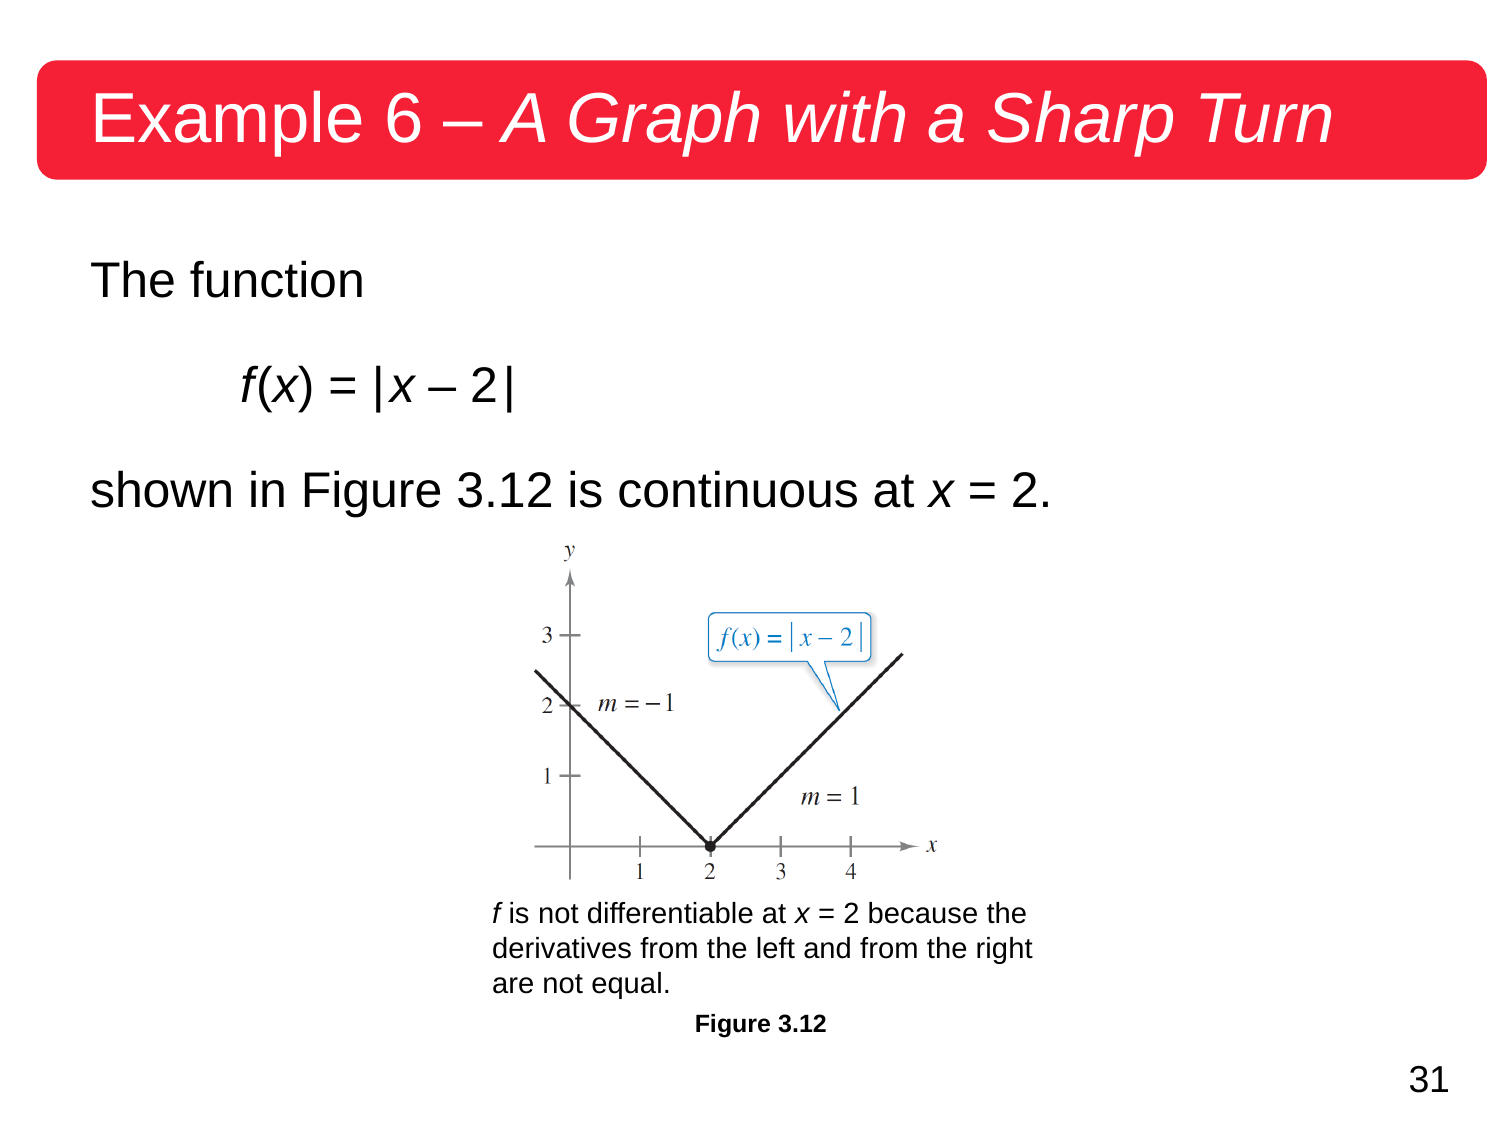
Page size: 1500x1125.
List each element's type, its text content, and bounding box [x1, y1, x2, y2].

title Example 6 – A Graph with a Sharp Turn [74, 56, 1439, 173]
text_box f is not differentiable at x = 2 because the derivatives from the left and from the right are not equal. [477, 887, 1053, 1008]
picture [525, 535, 951, 888]
list The function f (x) = | x – 2 | shown in Figure 3.12 is continuous at x = 2. [74, 239, 1426, 1076]
text_box Figure 3.12 [679, 999, 843, 1045]
